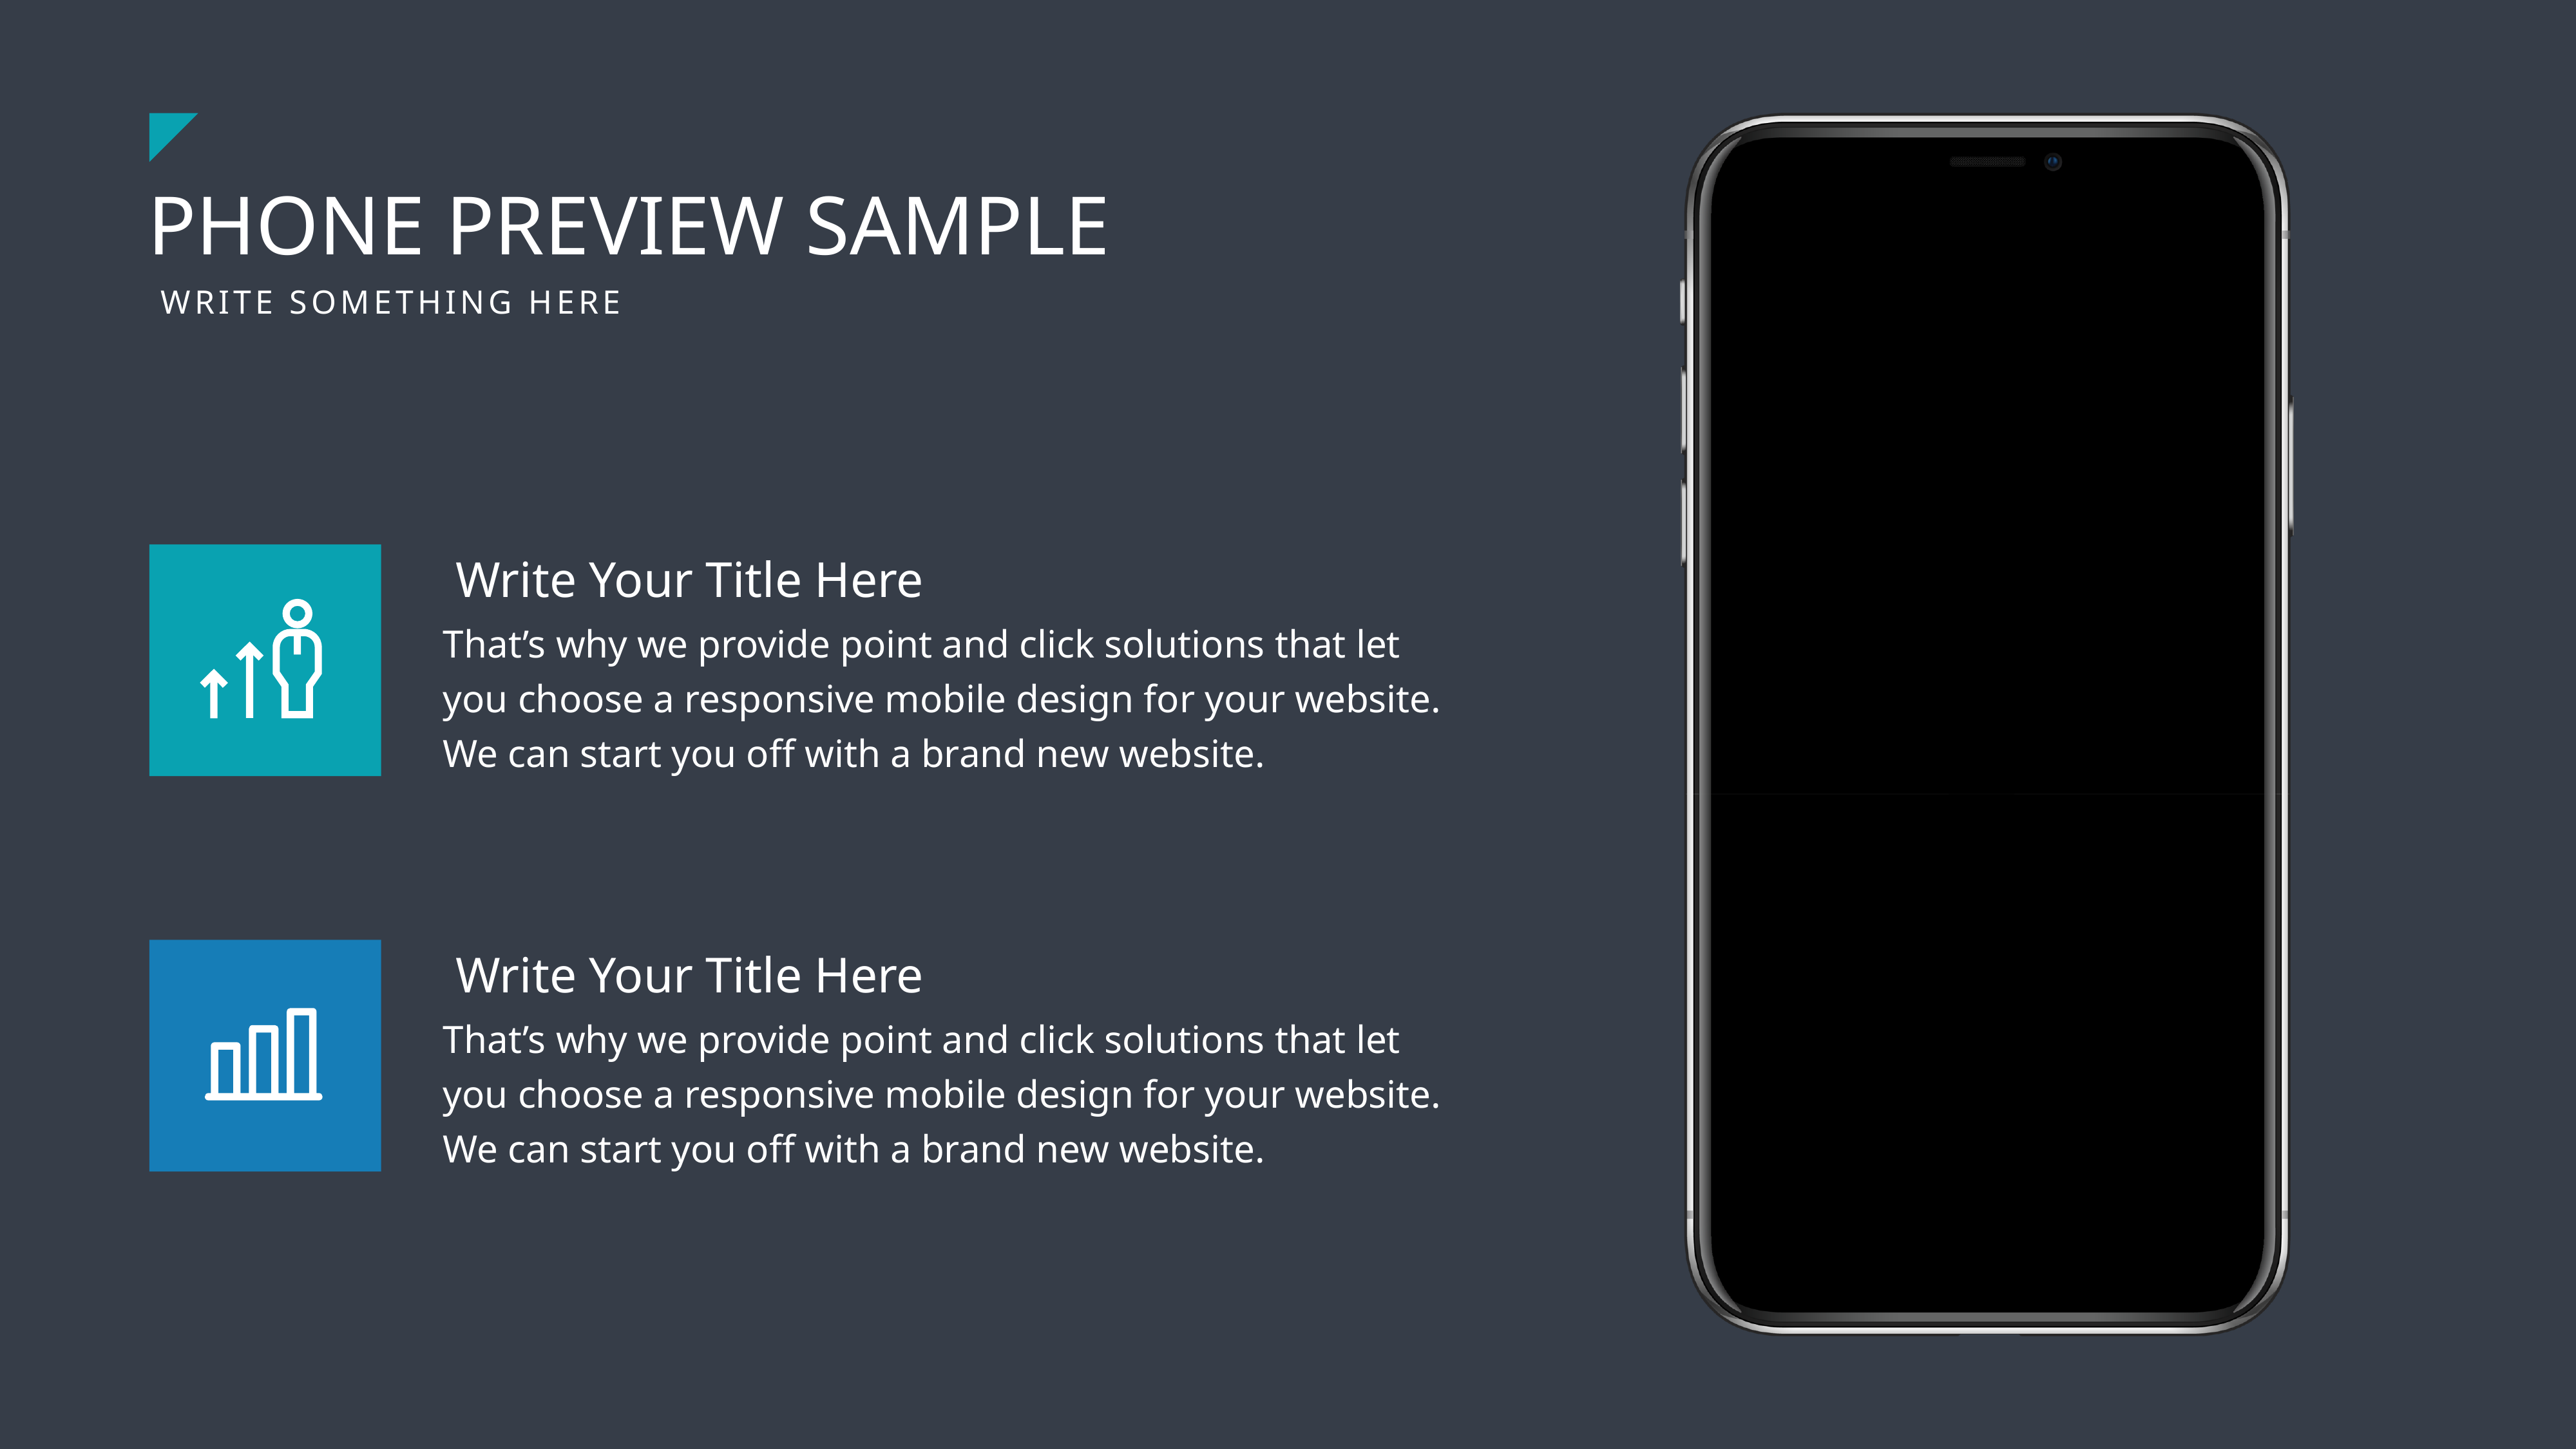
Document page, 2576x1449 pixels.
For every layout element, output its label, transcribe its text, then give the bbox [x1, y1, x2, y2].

text_box Write Your Title Here [446, 940, 934, 1007]
text_box That’s why we provide point and click solutions that let you choose a responsive mobile design for your website. We can start you off with a brand new website. [434, 1001, 1455, 1175]
text_box [204, 1008, 323, 1101]
text_box [149, 939, 382, 1172]
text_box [200, 598, 322, 719]
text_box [138, 113, 1610, 326]
text_box [149, 544, 382, 777]
picture [1680, 113, 2294, 1336]
text_box That’s why we provide point and click solutions that let you choose a responsive mobile design for your website. We can start you off with a brand new website. [434, 606, 1455, 780]
text_box Write Your Title Here [446, 544, 934, 612]
